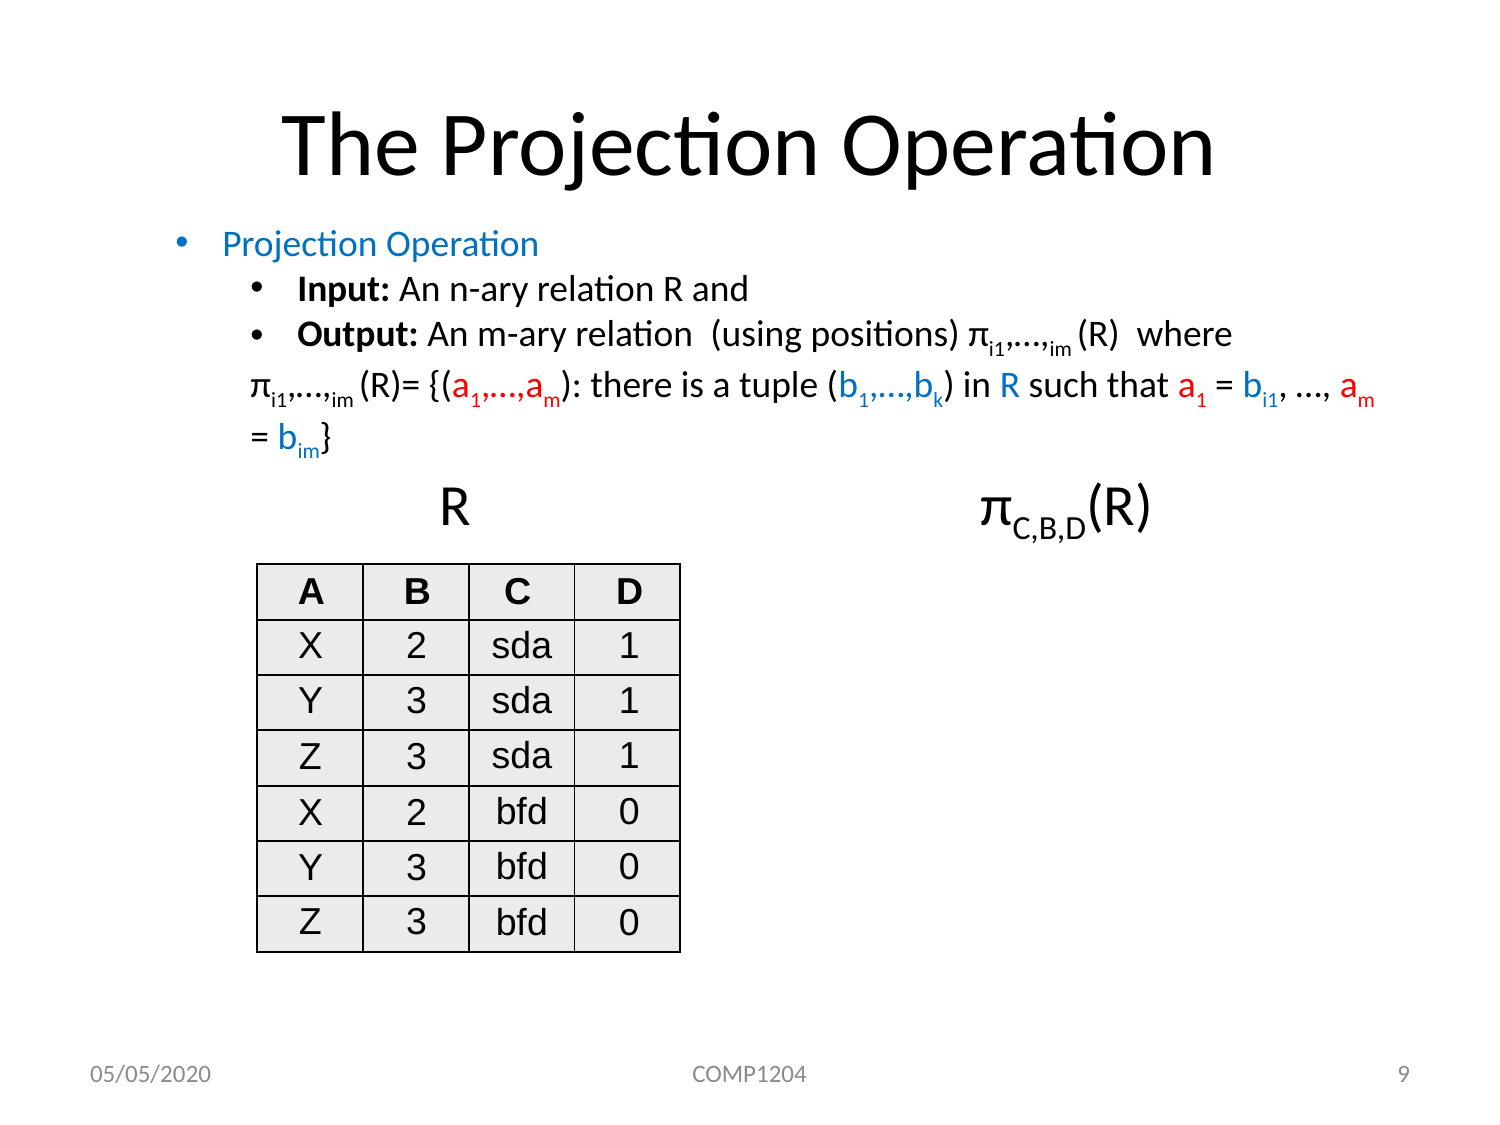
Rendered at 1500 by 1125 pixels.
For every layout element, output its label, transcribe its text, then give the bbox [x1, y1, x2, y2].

table_cell 3 [364, 676, 468, 729]
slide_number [75, 1042, 425, 1103]
table_cell 3 [364, 731, 468, 785]
text_box πC,B,D(R) [965, 471, 1307, 554]
table_cell sda [470, 676, 574, 729]
table_header C [470, 565, 574, 619]
title The Projection Operation [75, 45, 1425, 233]
table_cell X [258, 787, 362, 840]
table_header D [575, 565, 679, 619]
table_cell 3 [364, 897, 468, 951]
table_cell bfd [470, 842, 574, 895]
table_header A [258, 565, 362, 619]
table_cell 0 [575, 897, 679, 951]
table_cell 3 [364, 842, 468, 895]
footer COMP1204 [512, 1042, 988, 1103]
text_box Projection Operation Input: An n-ary relation R and Output: An m-ary relation (using positions) πi1,…,im (R) where πi1,…,im (R)= {(a1,…,am): there is a tuple (b1,…,bk) in R such that a1 = bi1, …, am = bim} [160, 211, 1400, 471]
table_cell 1 [575, 731, 679, 785]
table_cell 2 [364, 621, 468, 674]
table_cell Y [258, 842, 362, 895]
table_cell 1 [575, 621, 679, 674]
table_cell Y [258, 676, 362, 729]
table_cell 1 [575, 676, 679, 729]
table_cell bfd [470, 787, 574, 840]
table_header B [364, 565, 468, 619]
table_cell X [258, 621, 362, 674]
slide_number 9 [1074, 1042, 1425, 1103]
table_cell 0 [575, 787, 679, 840]
table_cell 2 [364, 787, 468, 840]
table_cell sda [470, 731, 574, 785]
text_box R [424, 471, 513, 544]
table_cell Z [258, 731, 362, 785]
table_cell sda [470, 621, 574, 674]
table_cell 0 [575, 842, 679, 895]
table_cell bfd [470, 897, 574, 951]
table_cell Z [258, 897, 362, 951]
